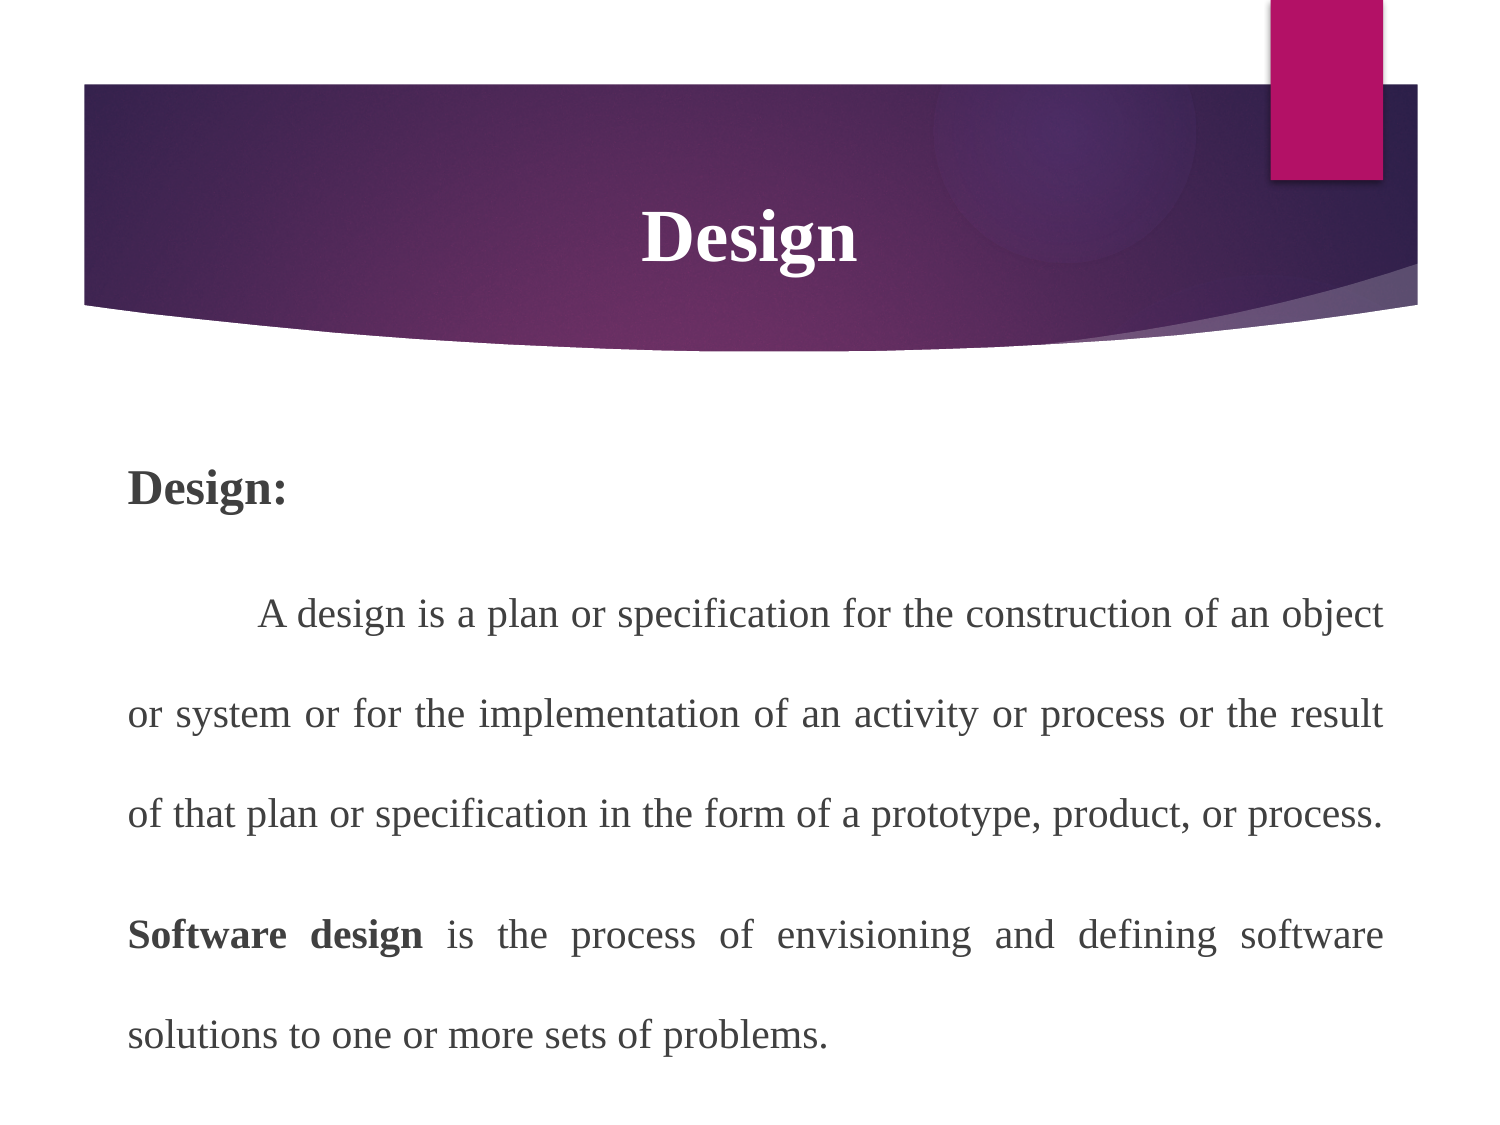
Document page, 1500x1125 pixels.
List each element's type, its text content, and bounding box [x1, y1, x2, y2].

title Design [75, 137, 1425, 325]
list Design: A design is a plan or specification for the construction of an object or system or for the implementation of an activity or process or the result of that plan or specification in the form of a prototype, product, or process. Software design is the process of envisioning and defining software solutions to one or more sets of problems. [112, 387, 1400, 1098]
